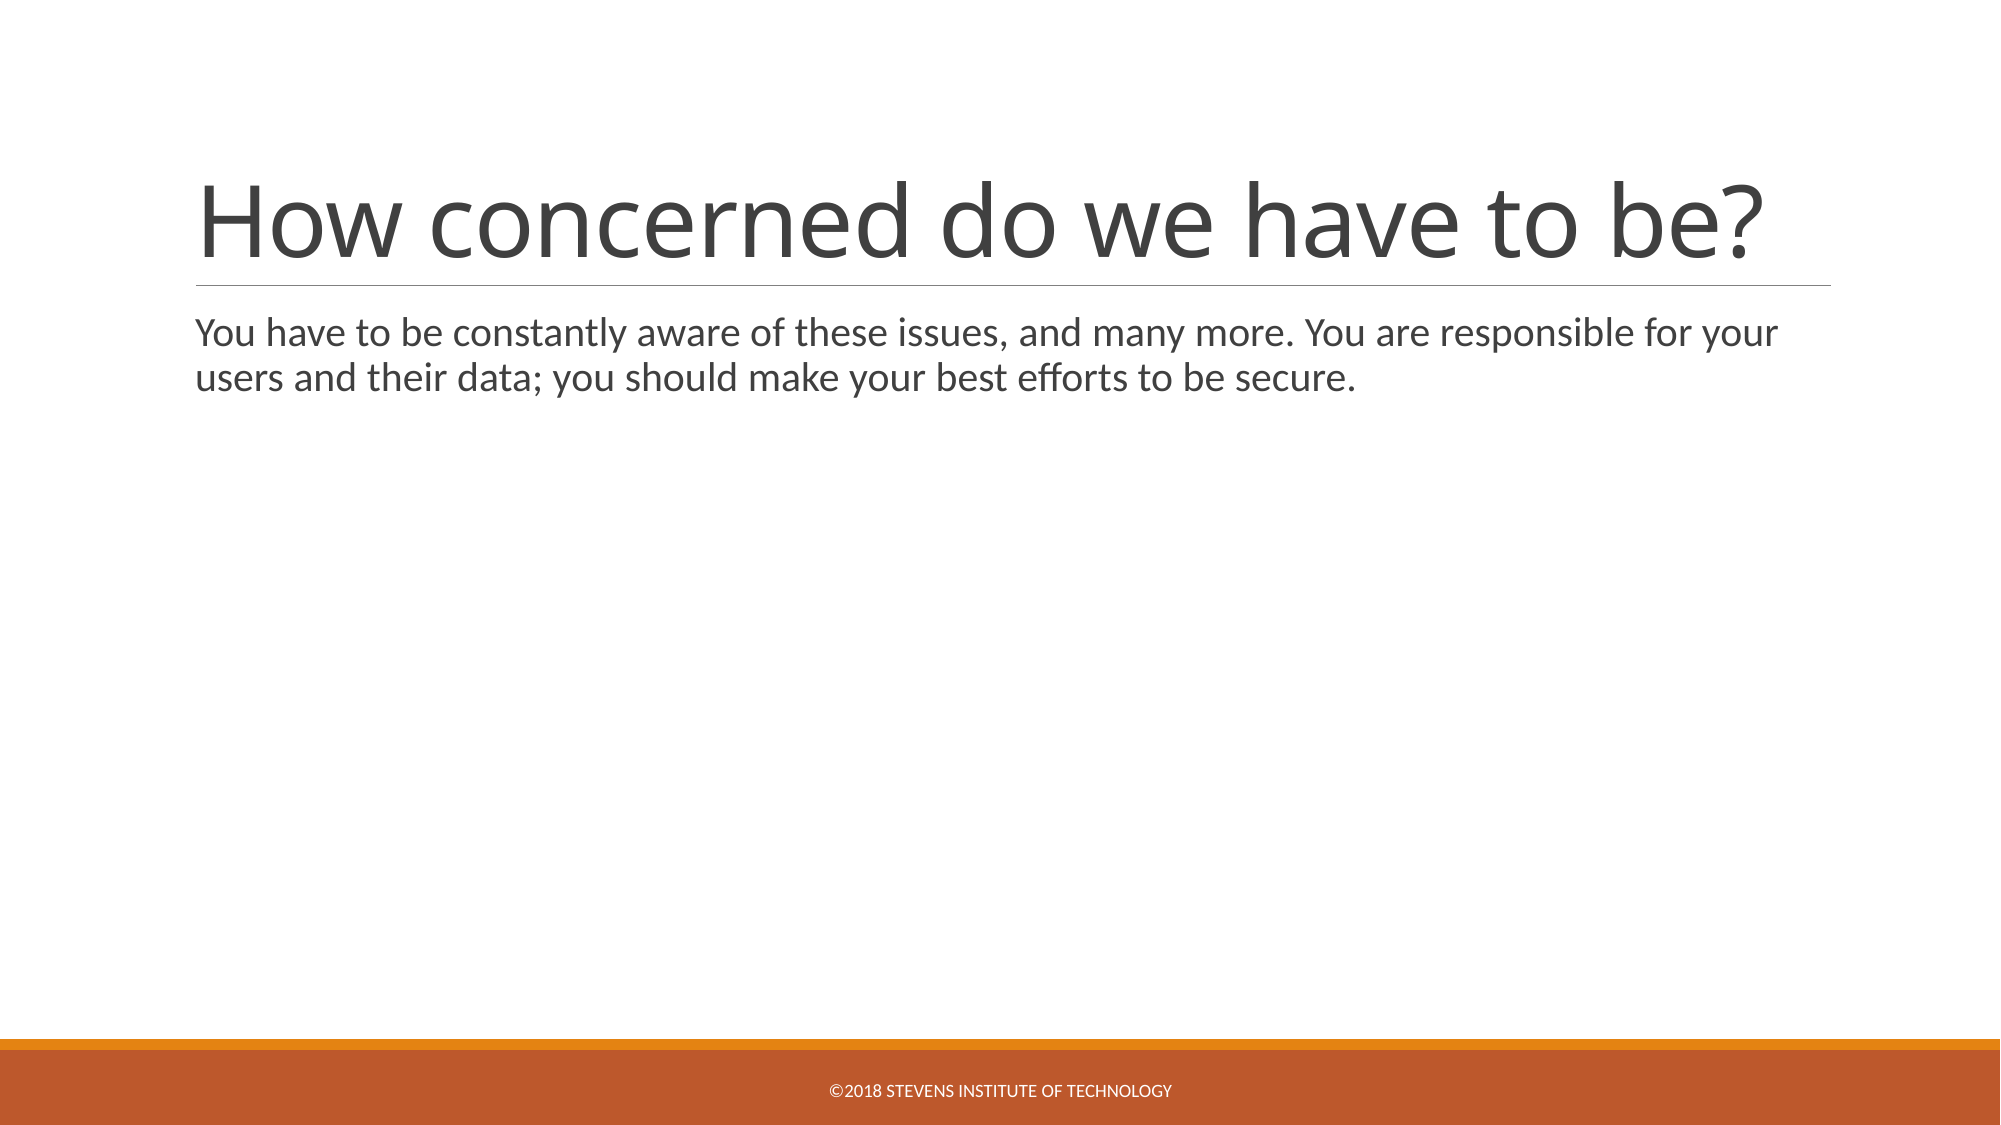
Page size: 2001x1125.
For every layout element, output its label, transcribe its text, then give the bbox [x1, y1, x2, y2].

footer ©2018 Stevens Institute of Technology [604, 1059, 1396, 1120]
list You have to be constantly aware of these issues, and many more. You are responsible for your users and their data; you should make your best efforts to be secure. [180, 302, 1830, 963]
title How concerned do we have to be? [180, 47, 1830, 285]
